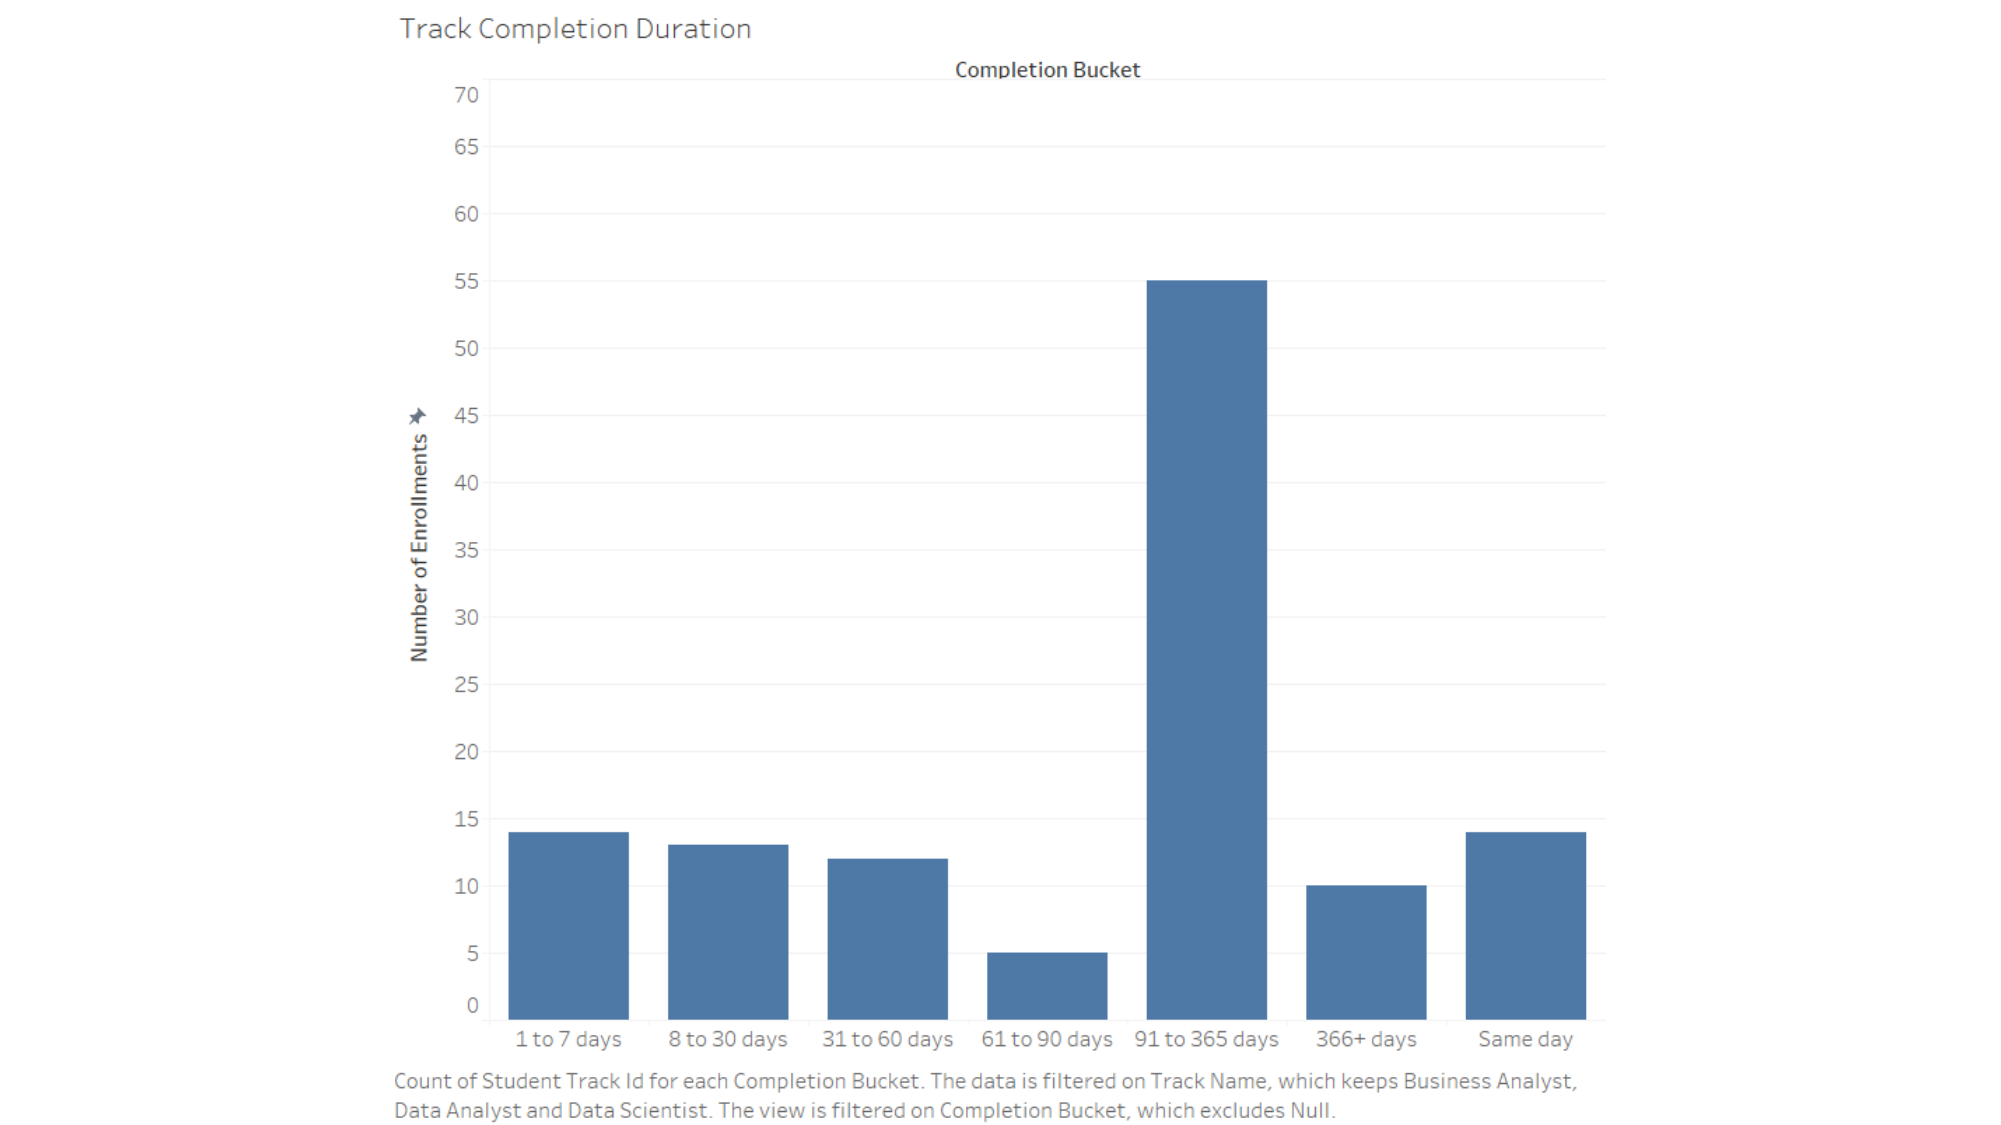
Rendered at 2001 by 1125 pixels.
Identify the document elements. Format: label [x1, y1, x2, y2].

picture [394, 0, 1606, 1125]
